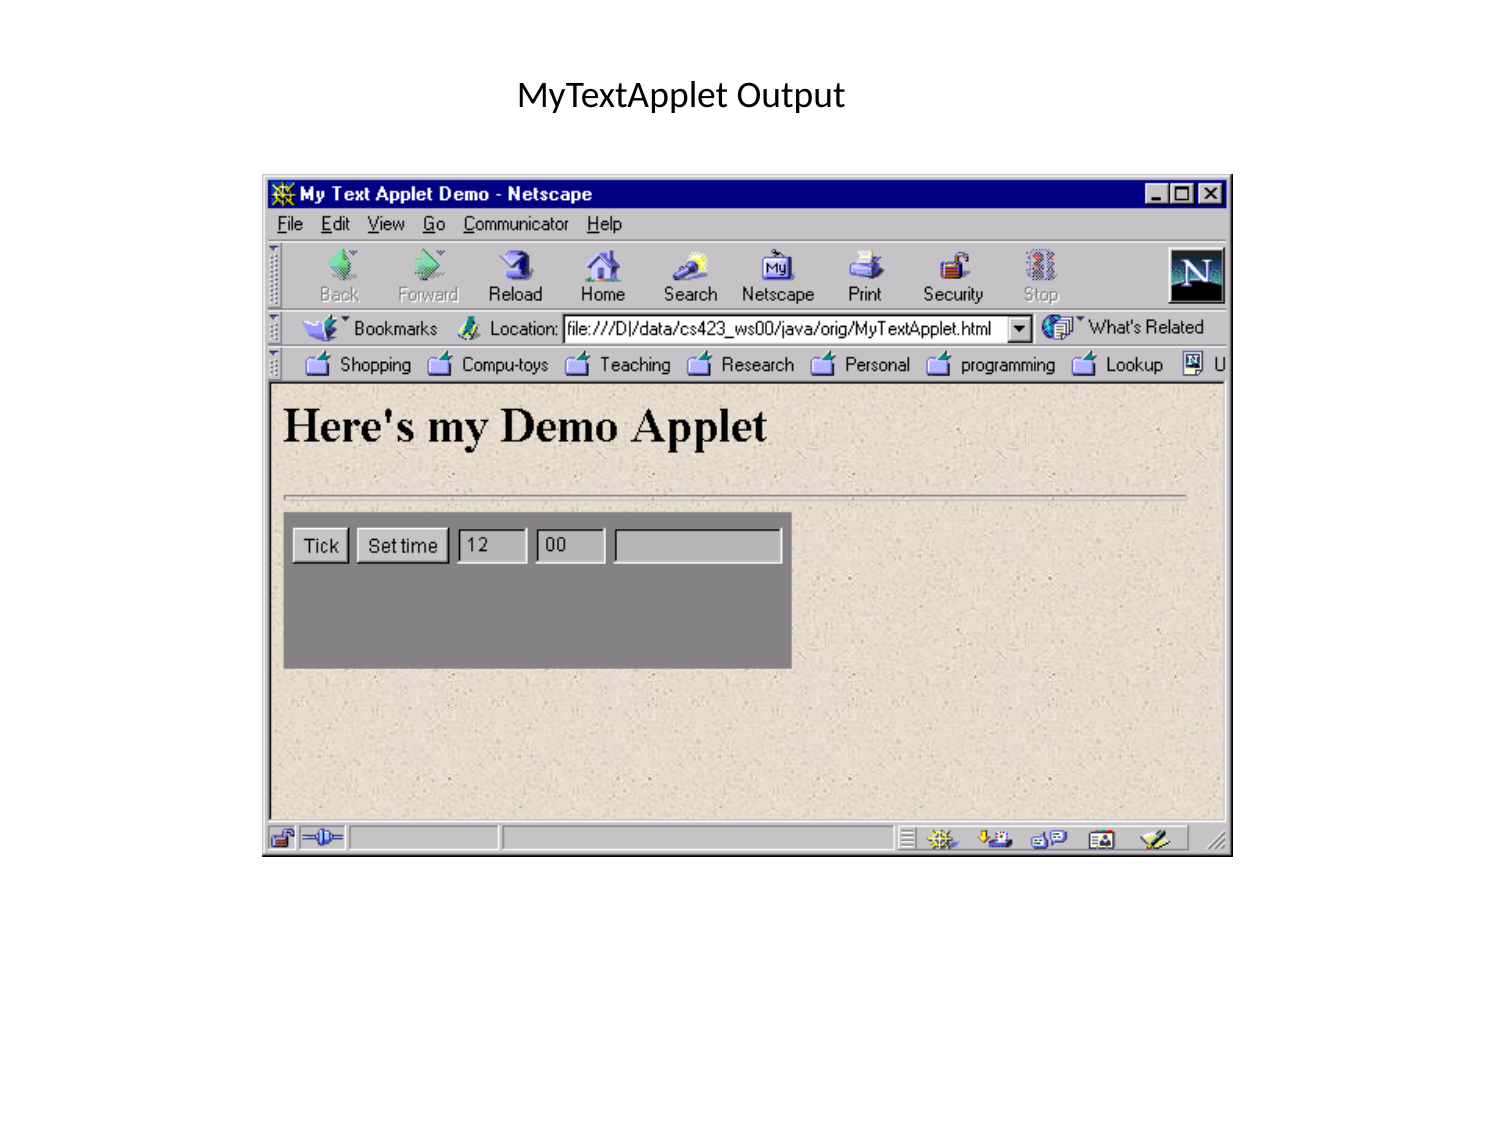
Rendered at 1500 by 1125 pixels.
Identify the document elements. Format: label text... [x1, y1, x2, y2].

text_box MyTextApplet Output [502, 62, 861, 123]
picture [262, 174, 1234, 857]
